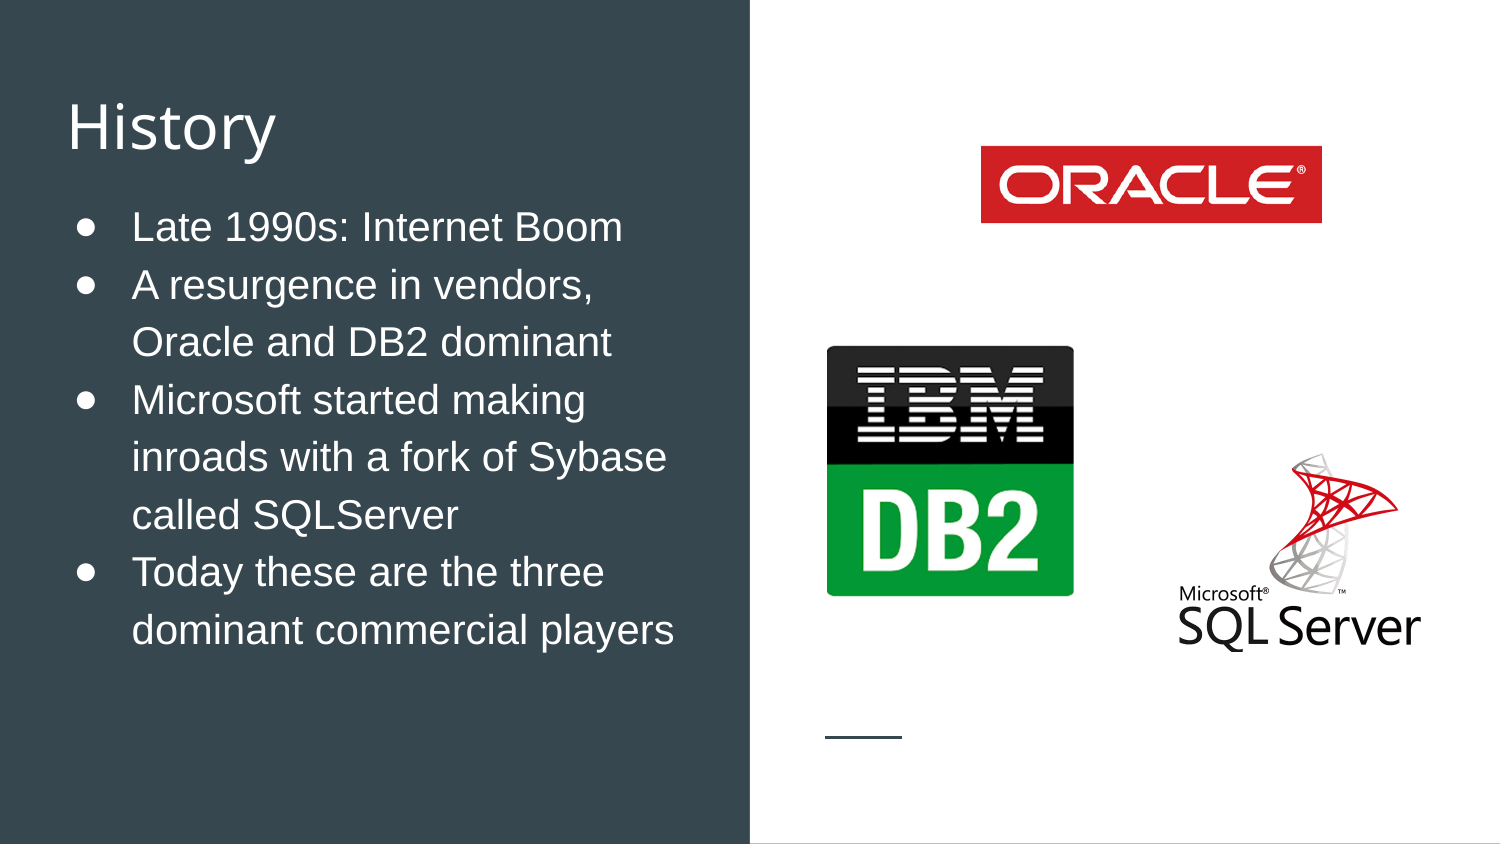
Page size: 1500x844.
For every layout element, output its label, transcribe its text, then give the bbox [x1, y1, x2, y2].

picture [981, 71, 1322, 298]
text_box History [51, 71, 957, 178]
picture [1175, 447, 1424, 652]
list Late 1990s: Internet Boom A resurgence in vendors, Oracle and DB2 dominant Microsoft started making inroads with a fork of Sybase called SQLServer Today these are the three dominant commercial players [41, 177, 707, 739]
picture [826, 344, 1074, 598]
